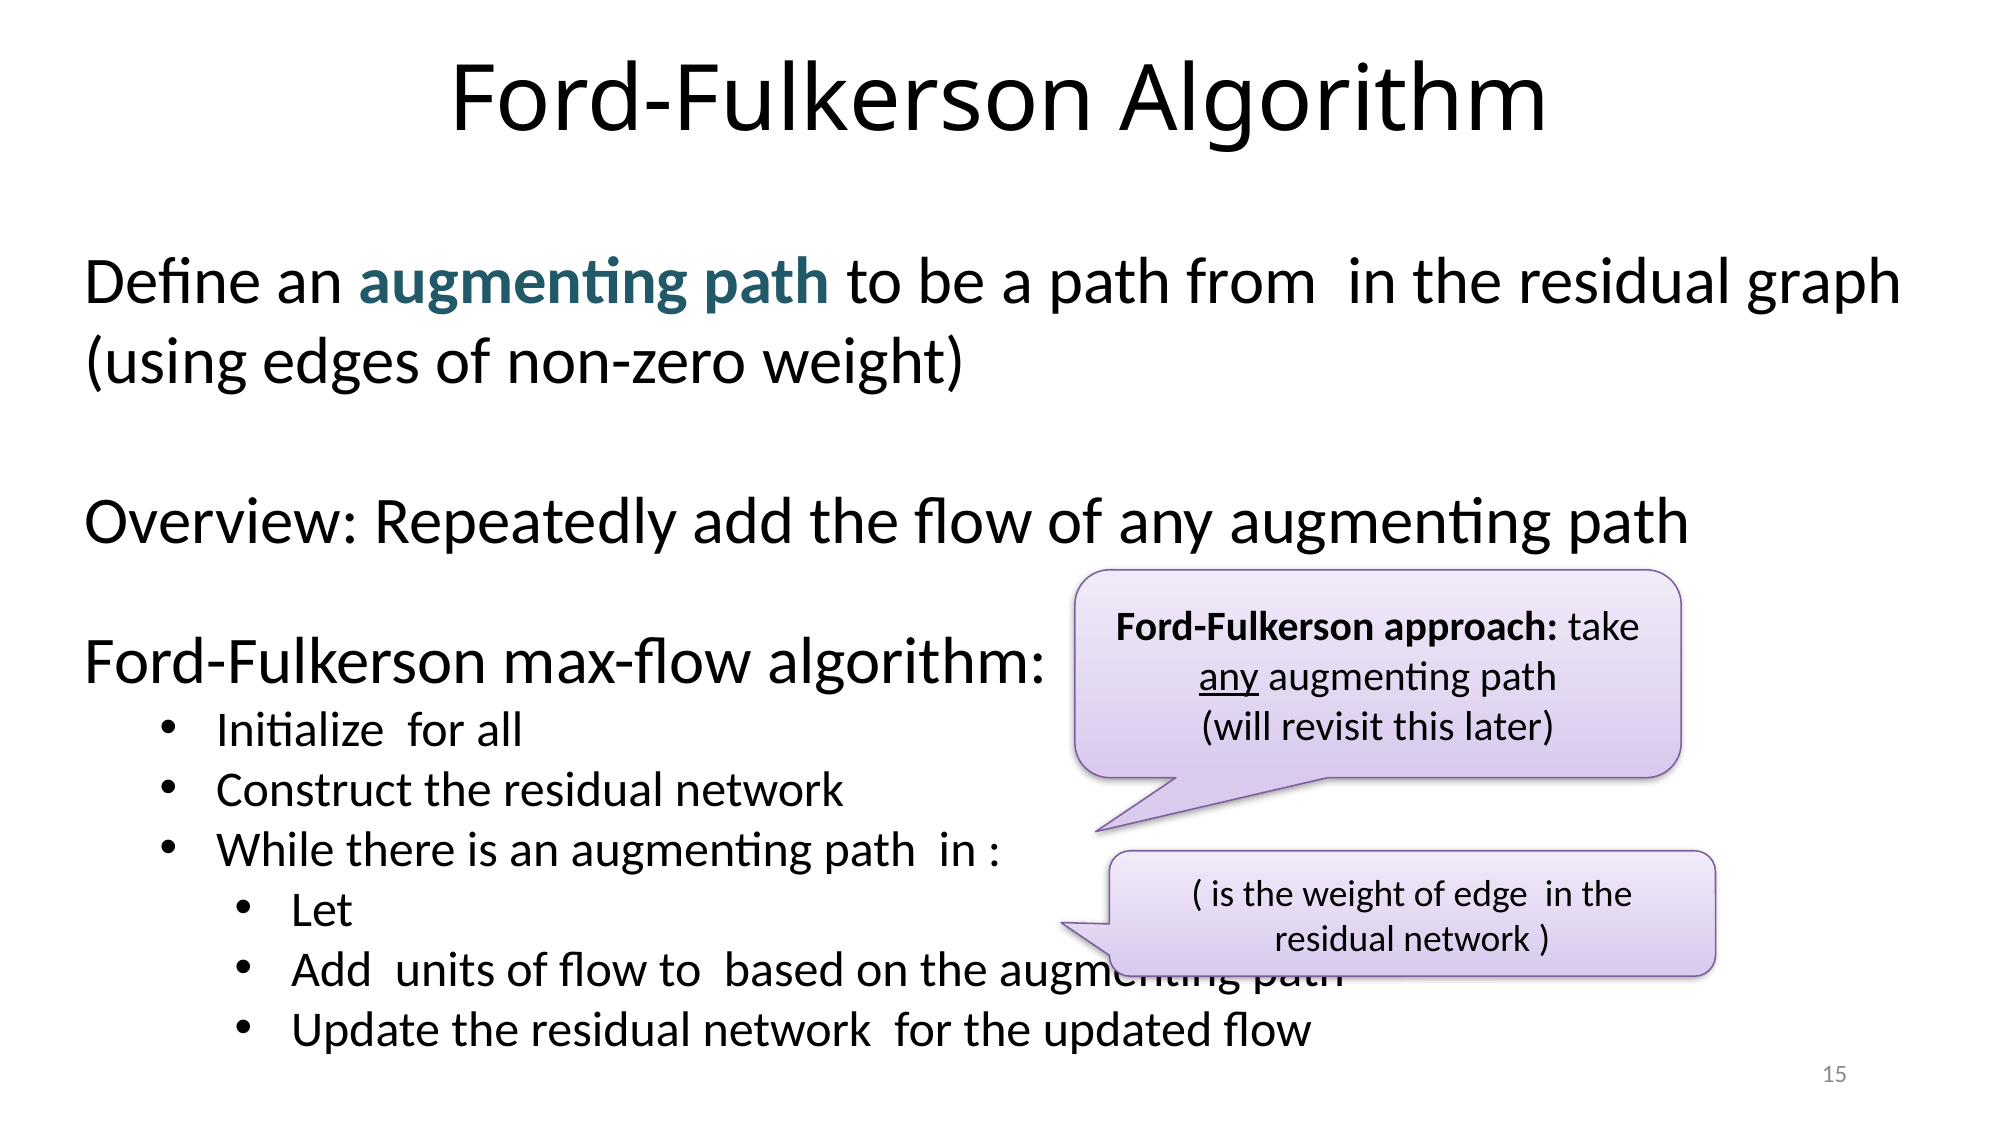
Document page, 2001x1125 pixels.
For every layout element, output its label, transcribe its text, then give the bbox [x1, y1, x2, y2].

title Ford-Fulkerson Algorithm [99, 24, 1900, 163]
text_box Ford-Fulkerson approach: take any augmenting path (will revisit this later) [1074, 568, 1682, 833]
slide_number 15 [1412, 1042, 1863, 1103]
